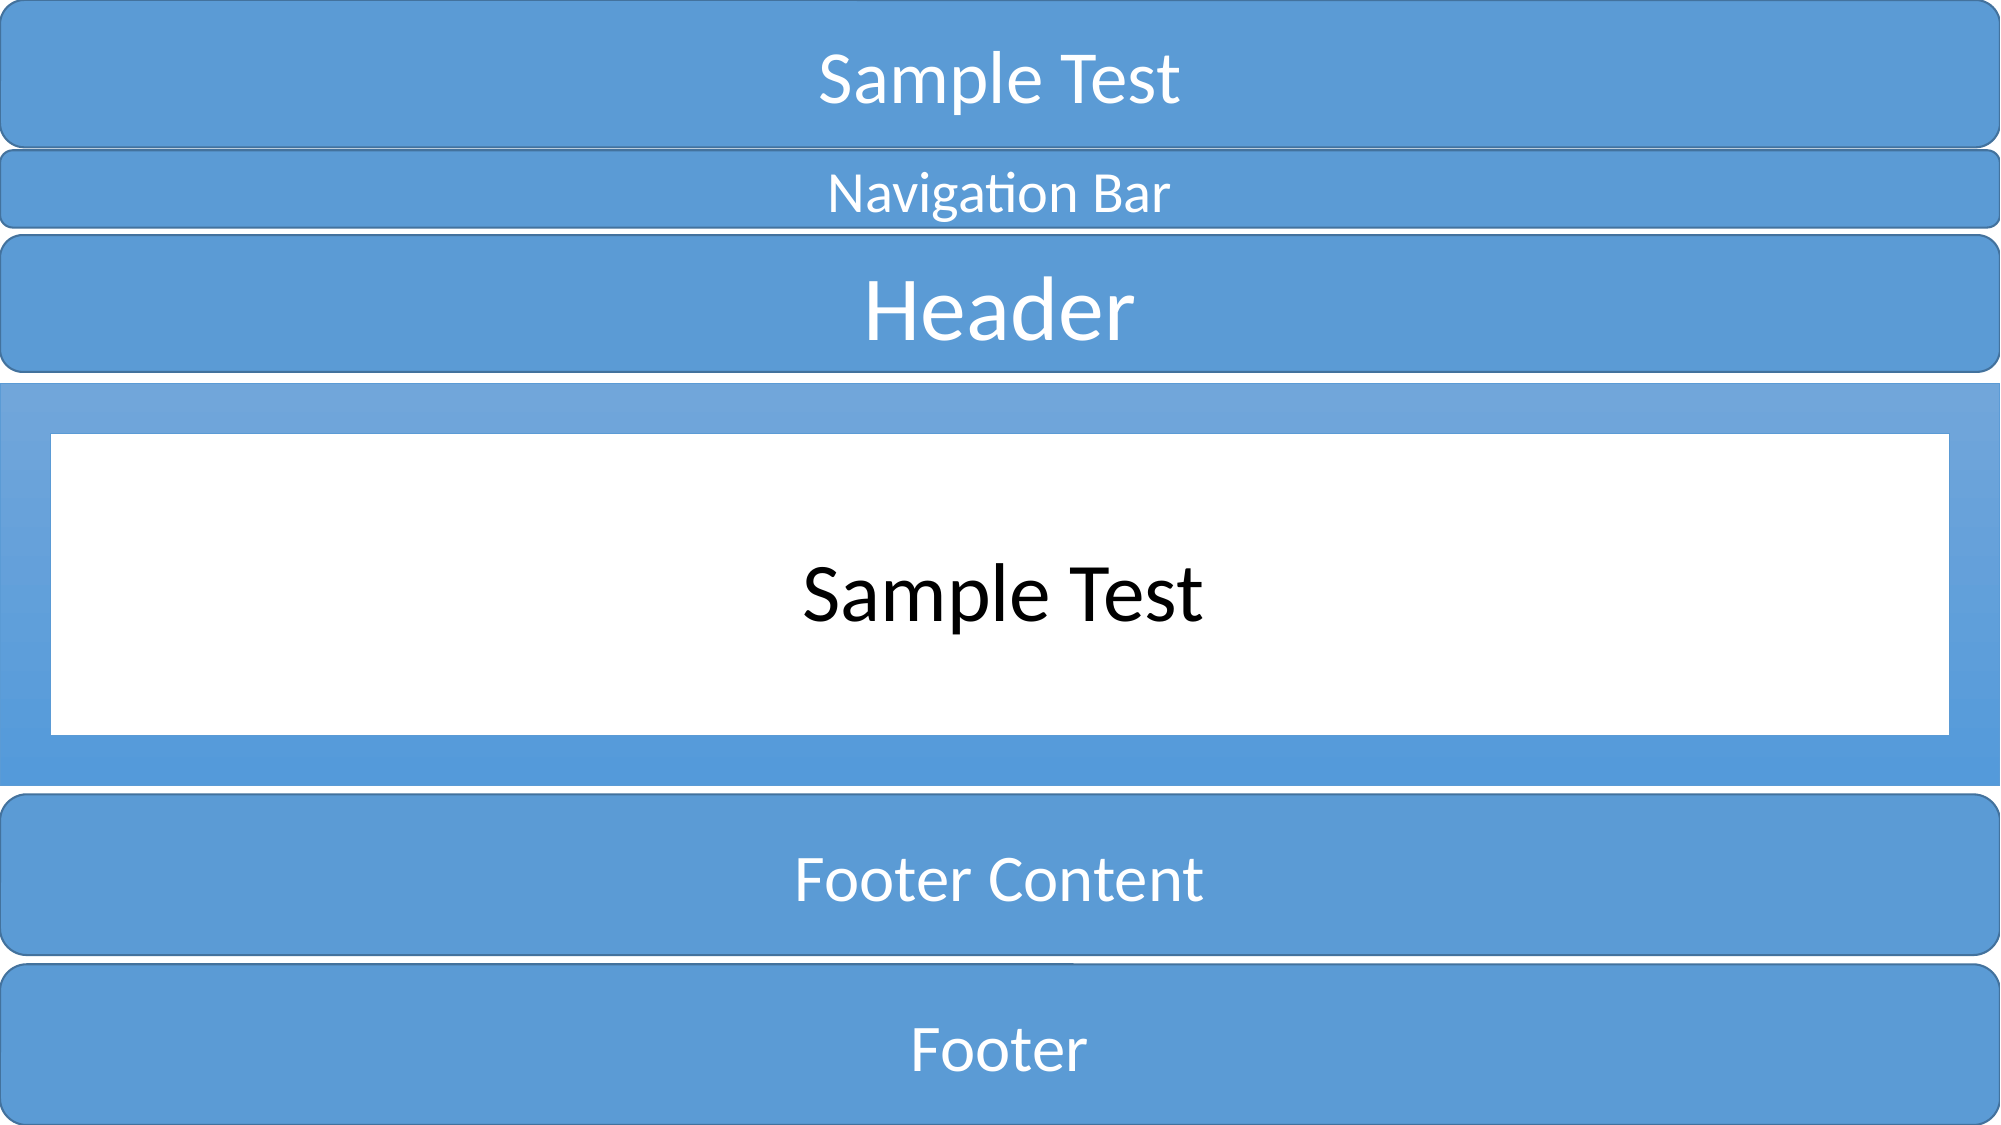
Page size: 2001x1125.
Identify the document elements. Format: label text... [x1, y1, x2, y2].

text_box Footer [0, 963, 2000, 1125]
text_box Sample Test [787, 531, 1220, 646]
text_box [0, 383, 2000, 786]
text_box Navigation Bar [0, 149, 2000, 229]
text_box Footer Content [0, 793, 2000, 957]
text_box Header [0, 234, 2000, 373]
text_box Sample Test [0, 0, 2000, 149]
